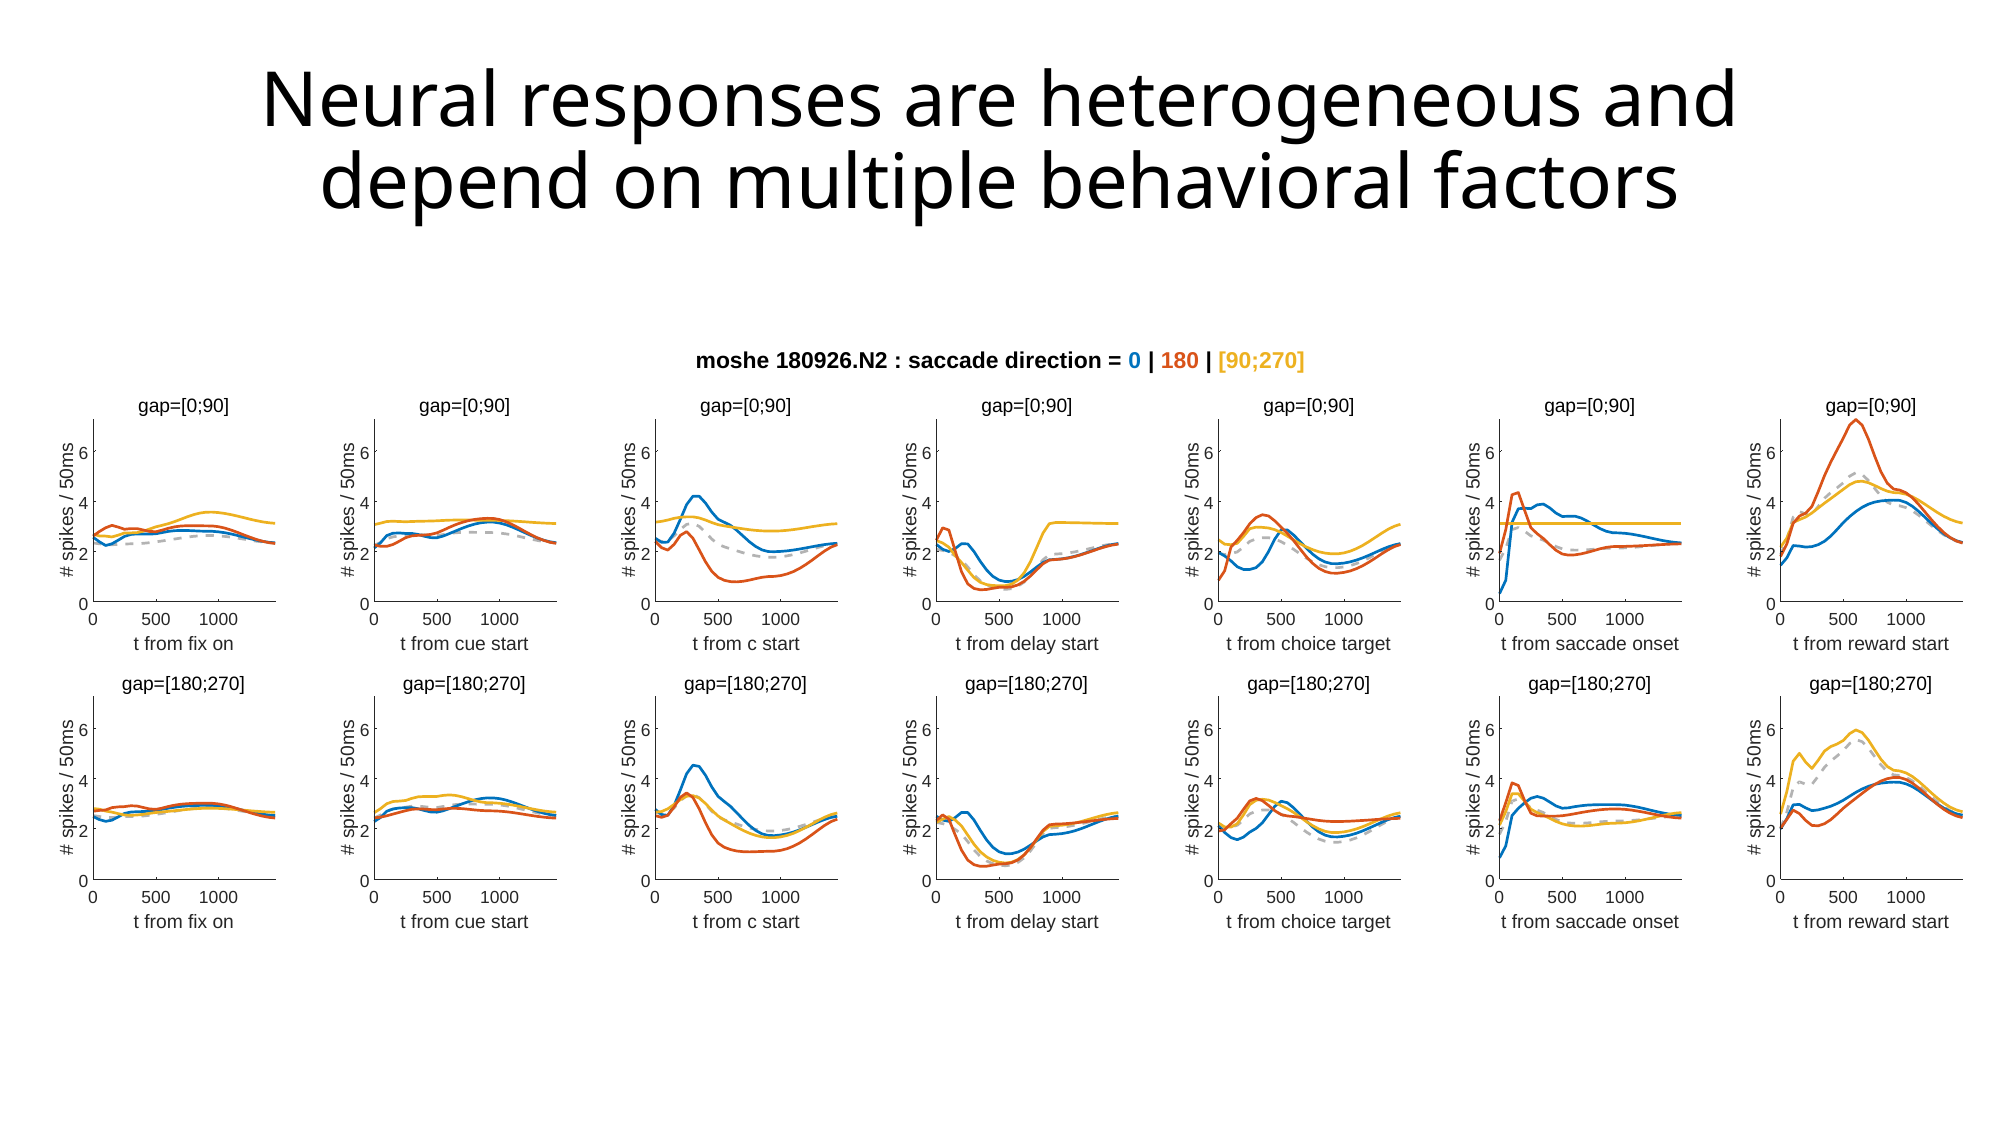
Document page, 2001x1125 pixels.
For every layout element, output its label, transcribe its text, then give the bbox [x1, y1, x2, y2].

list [1, 342, 2000, 936]
title Neural responses are heterogeneous and depend on multiple behavioral factors [137, 51, 1863, 234]
